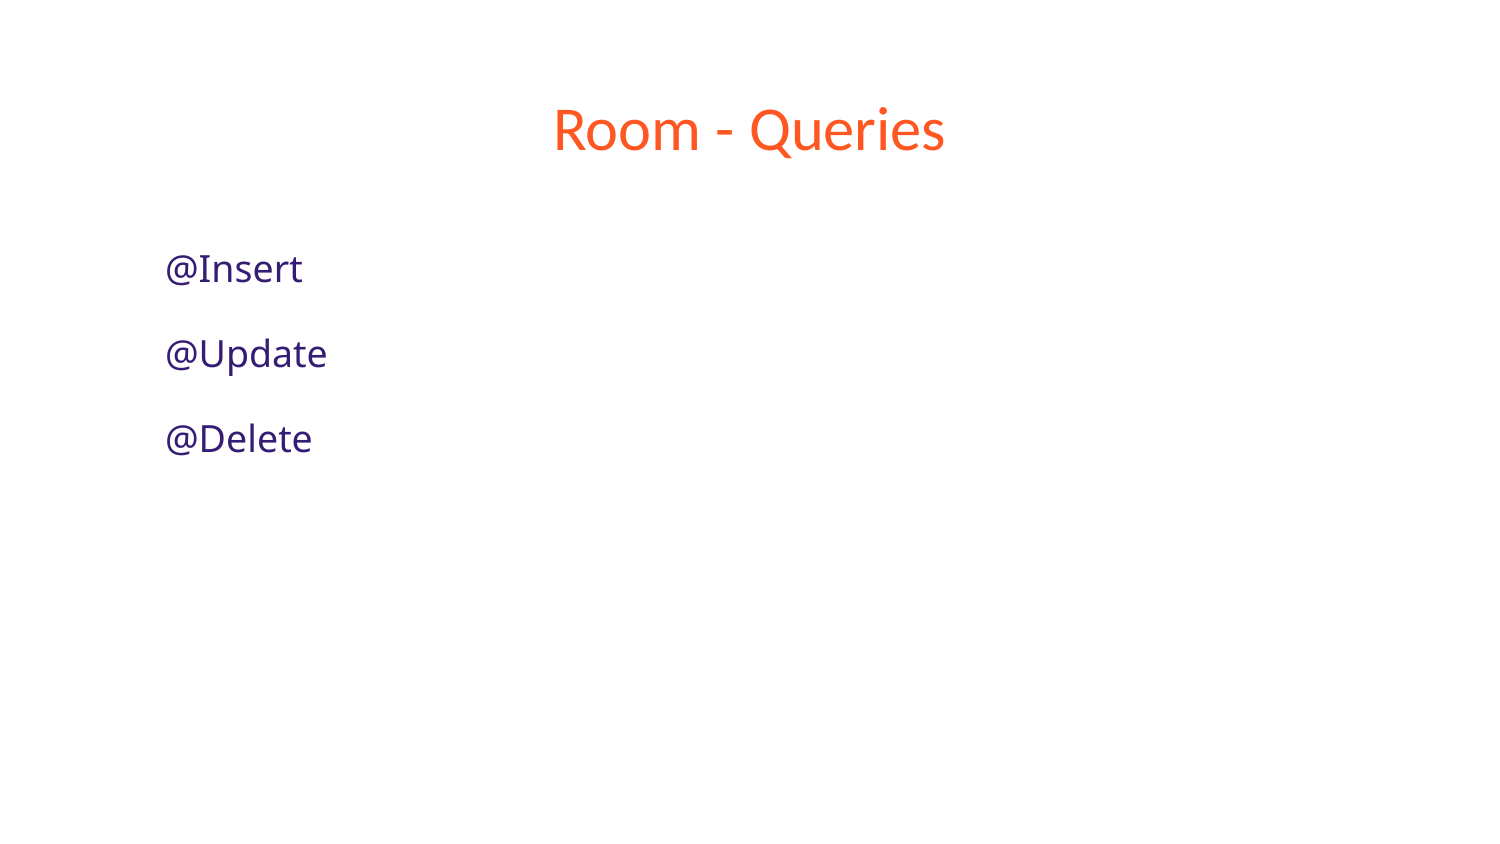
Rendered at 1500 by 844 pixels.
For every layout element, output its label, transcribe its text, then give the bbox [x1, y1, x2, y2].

list @Insert @Update @Delete [150, 223, 1351, 784]
title Room - Queries [51, 72, 1449, 167]
